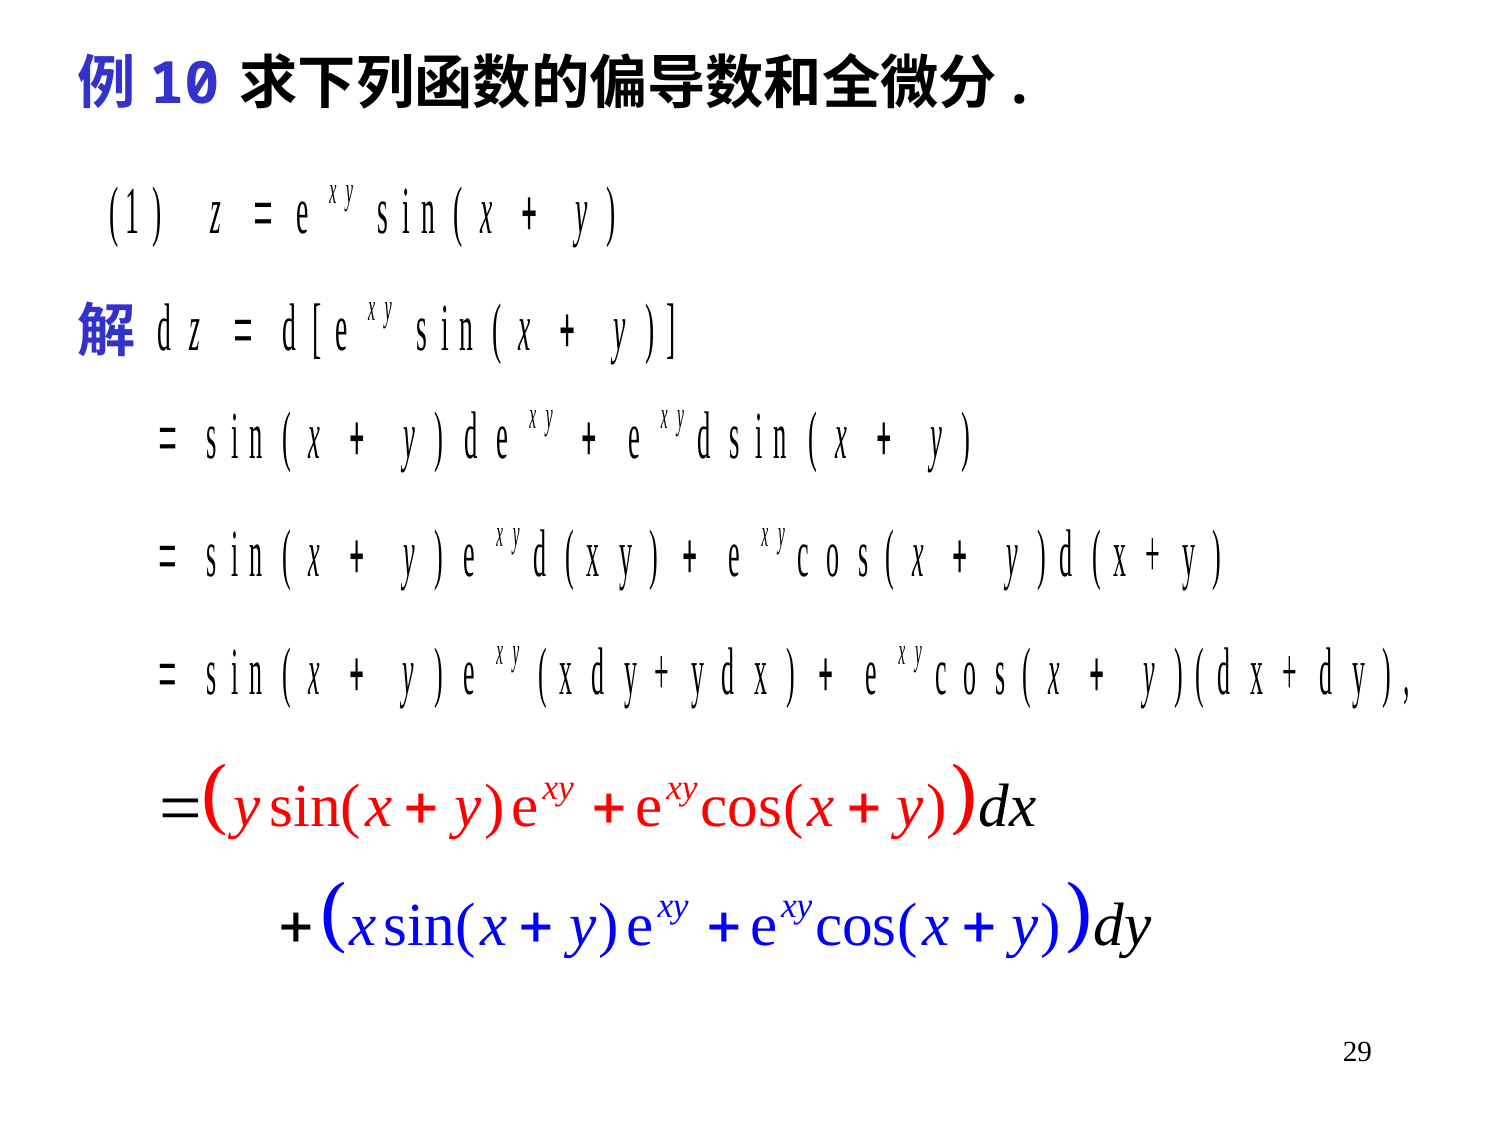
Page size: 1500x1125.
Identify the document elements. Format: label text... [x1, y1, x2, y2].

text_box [147, 752, 1163, 988]
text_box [147, 503, 1244, 601]
text_box 求下列函数的偏导数和全微分. [224, 37, 1113, 123]
text_box 例10 [62, 37, 224, 123]
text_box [147, 276, 694, 375]
slide_number 29 [1074, 1024, 1388, 1101]
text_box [100, 160, 635, 258]
text_box 解 [62, 285, 142, 371]
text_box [147, 621, 1428, 719]
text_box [147, 385, 990, 483]
